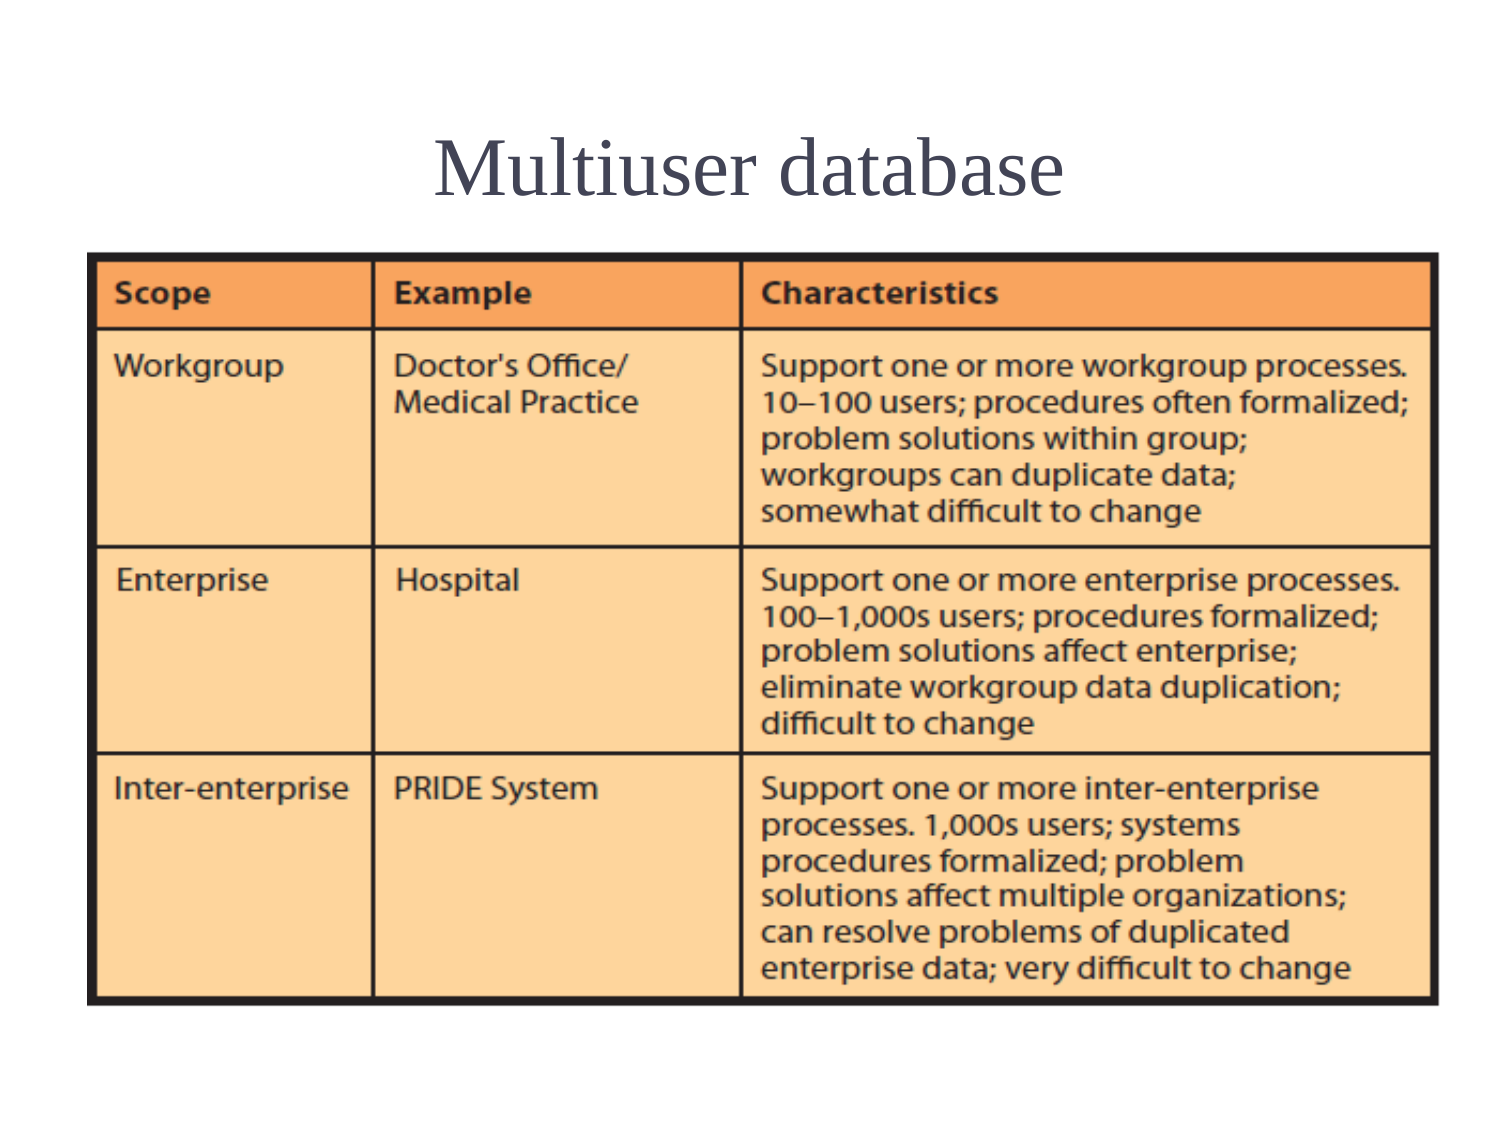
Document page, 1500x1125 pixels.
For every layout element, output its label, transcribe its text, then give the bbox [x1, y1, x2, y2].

picture [87, 249, 1451, 1011]
title Multiuser database [75, 75, 1425, 250]
